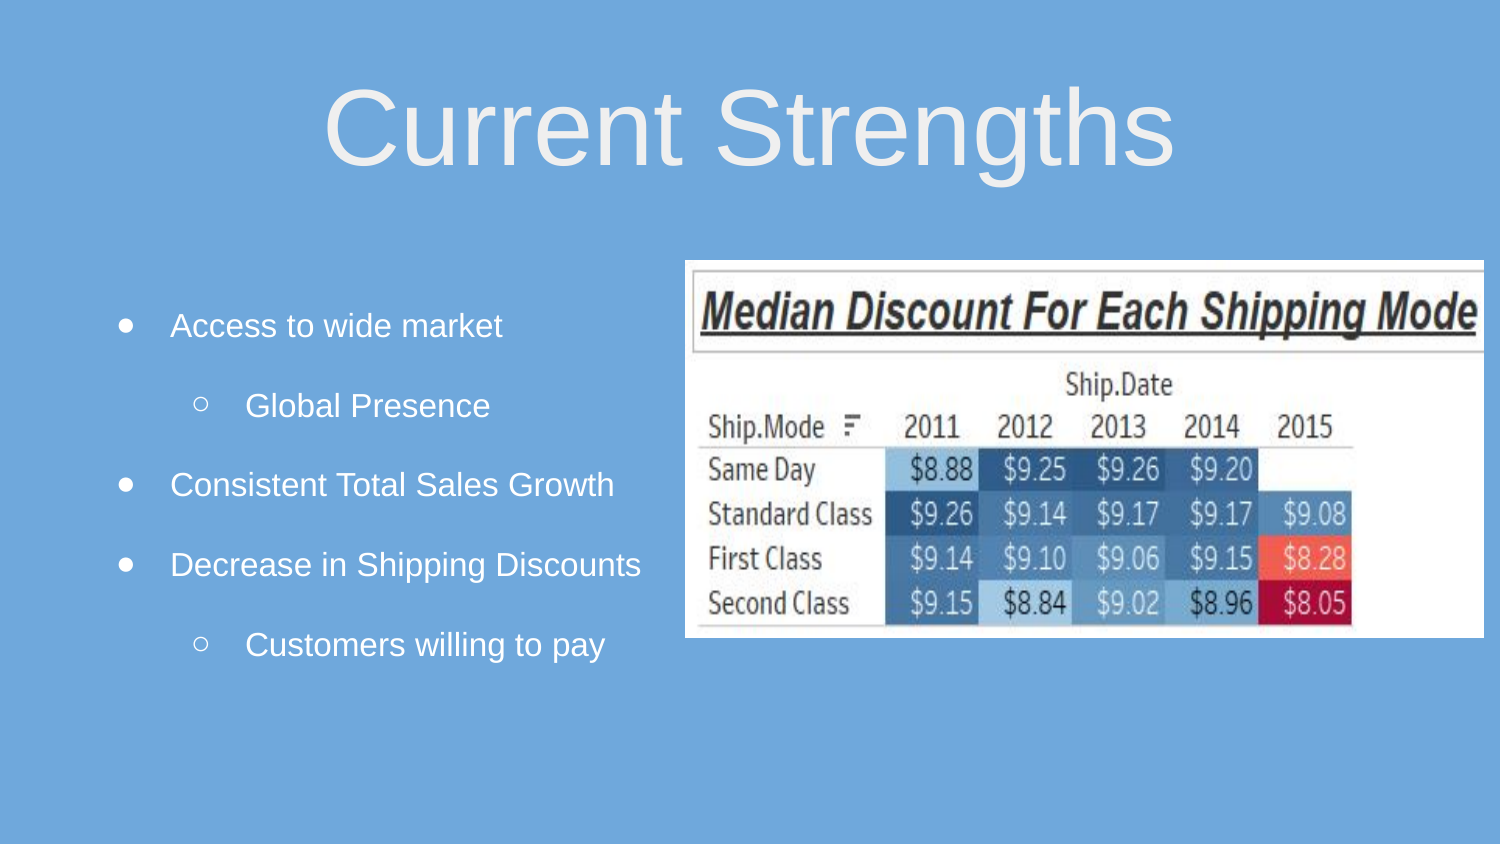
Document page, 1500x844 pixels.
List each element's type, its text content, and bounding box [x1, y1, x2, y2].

picture [684, 259, 1484, 638]
text_box Access to wide market Global Presence Consistent Total Sales Growth Decrease in Shipping Discounts Customers willing to pay [80, 248, 903, 785]
title Current Strengths [51, 122, 1449, 203]
